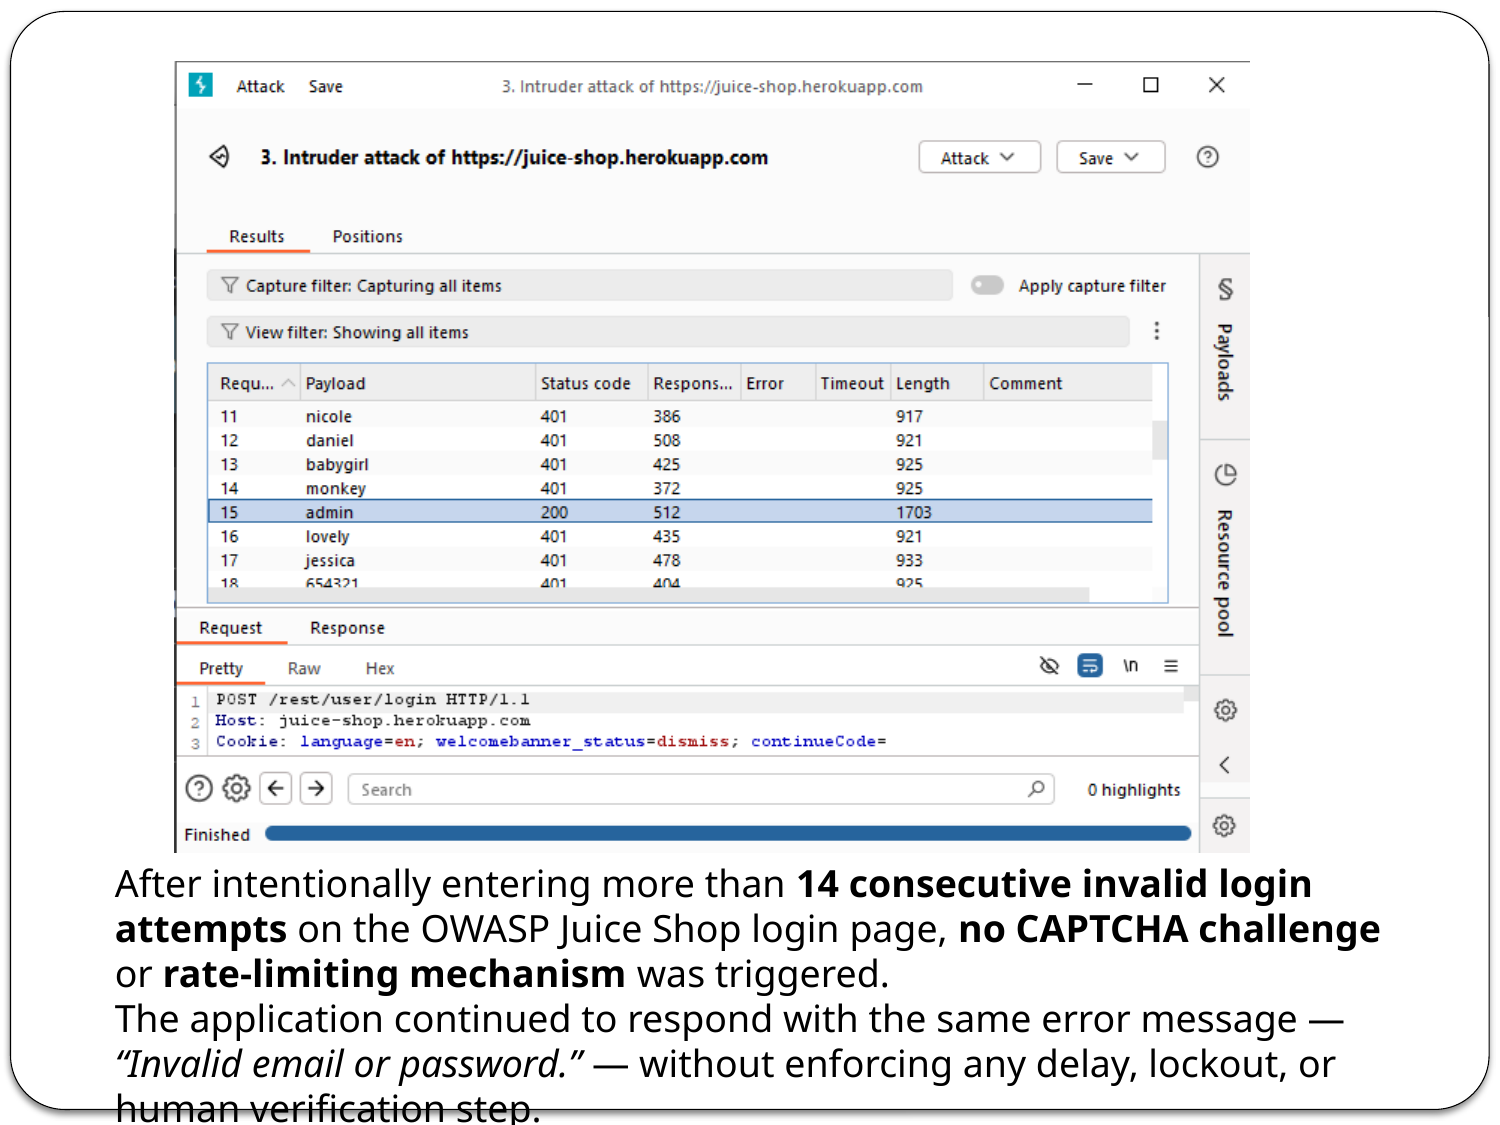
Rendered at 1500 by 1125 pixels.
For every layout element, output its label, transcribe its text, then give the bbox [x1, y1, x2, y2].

picture [174, 61, 1251, 853]
text_box After intentionally entering more than 14 consecutive invalid login attempts on the OWASP Juice Shop login page, no CAPTCHA challenge or rate-limiting mechanism was triggered. The application continued to respond with the same error message — “Invalid email or password.” — without enforcing any delay, lockout, or human verification step. [99, 852, 1413, 1125]
